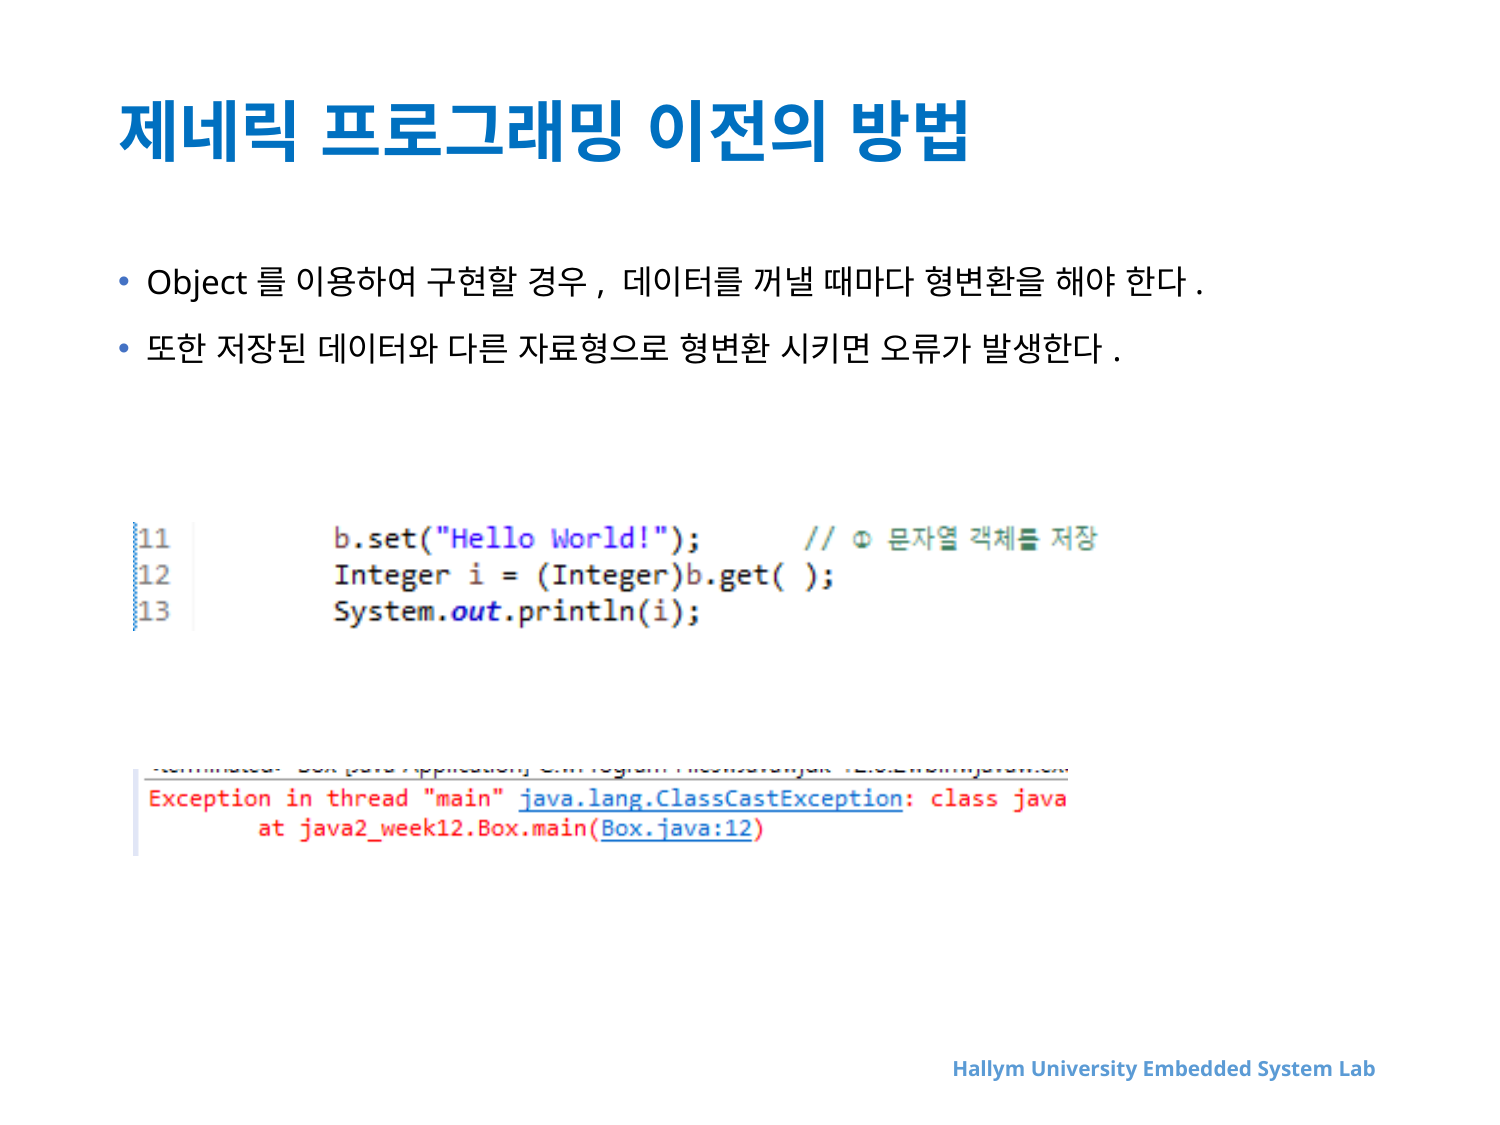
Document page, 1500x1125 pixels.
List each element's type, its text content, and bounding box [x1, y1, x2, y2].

list Object를 이용하여 구현할 경우, 데이터를 꺼낼 때마다 형변환을 해야 한다. 또한 저장된 데이터와 다른 자료형으로 형변환 시키면 오류가 발생한다. [103, 241, 1397, 1014]
picture [133, 769, 1068, 856]
title 제네릭 프로그래밍 이전의 방법 [103, 59, 1397, 211]
picture [133, 522, 1108, 631]
footer Hallym University Embedded System Lab [876, 1039, 1452, 1100]
